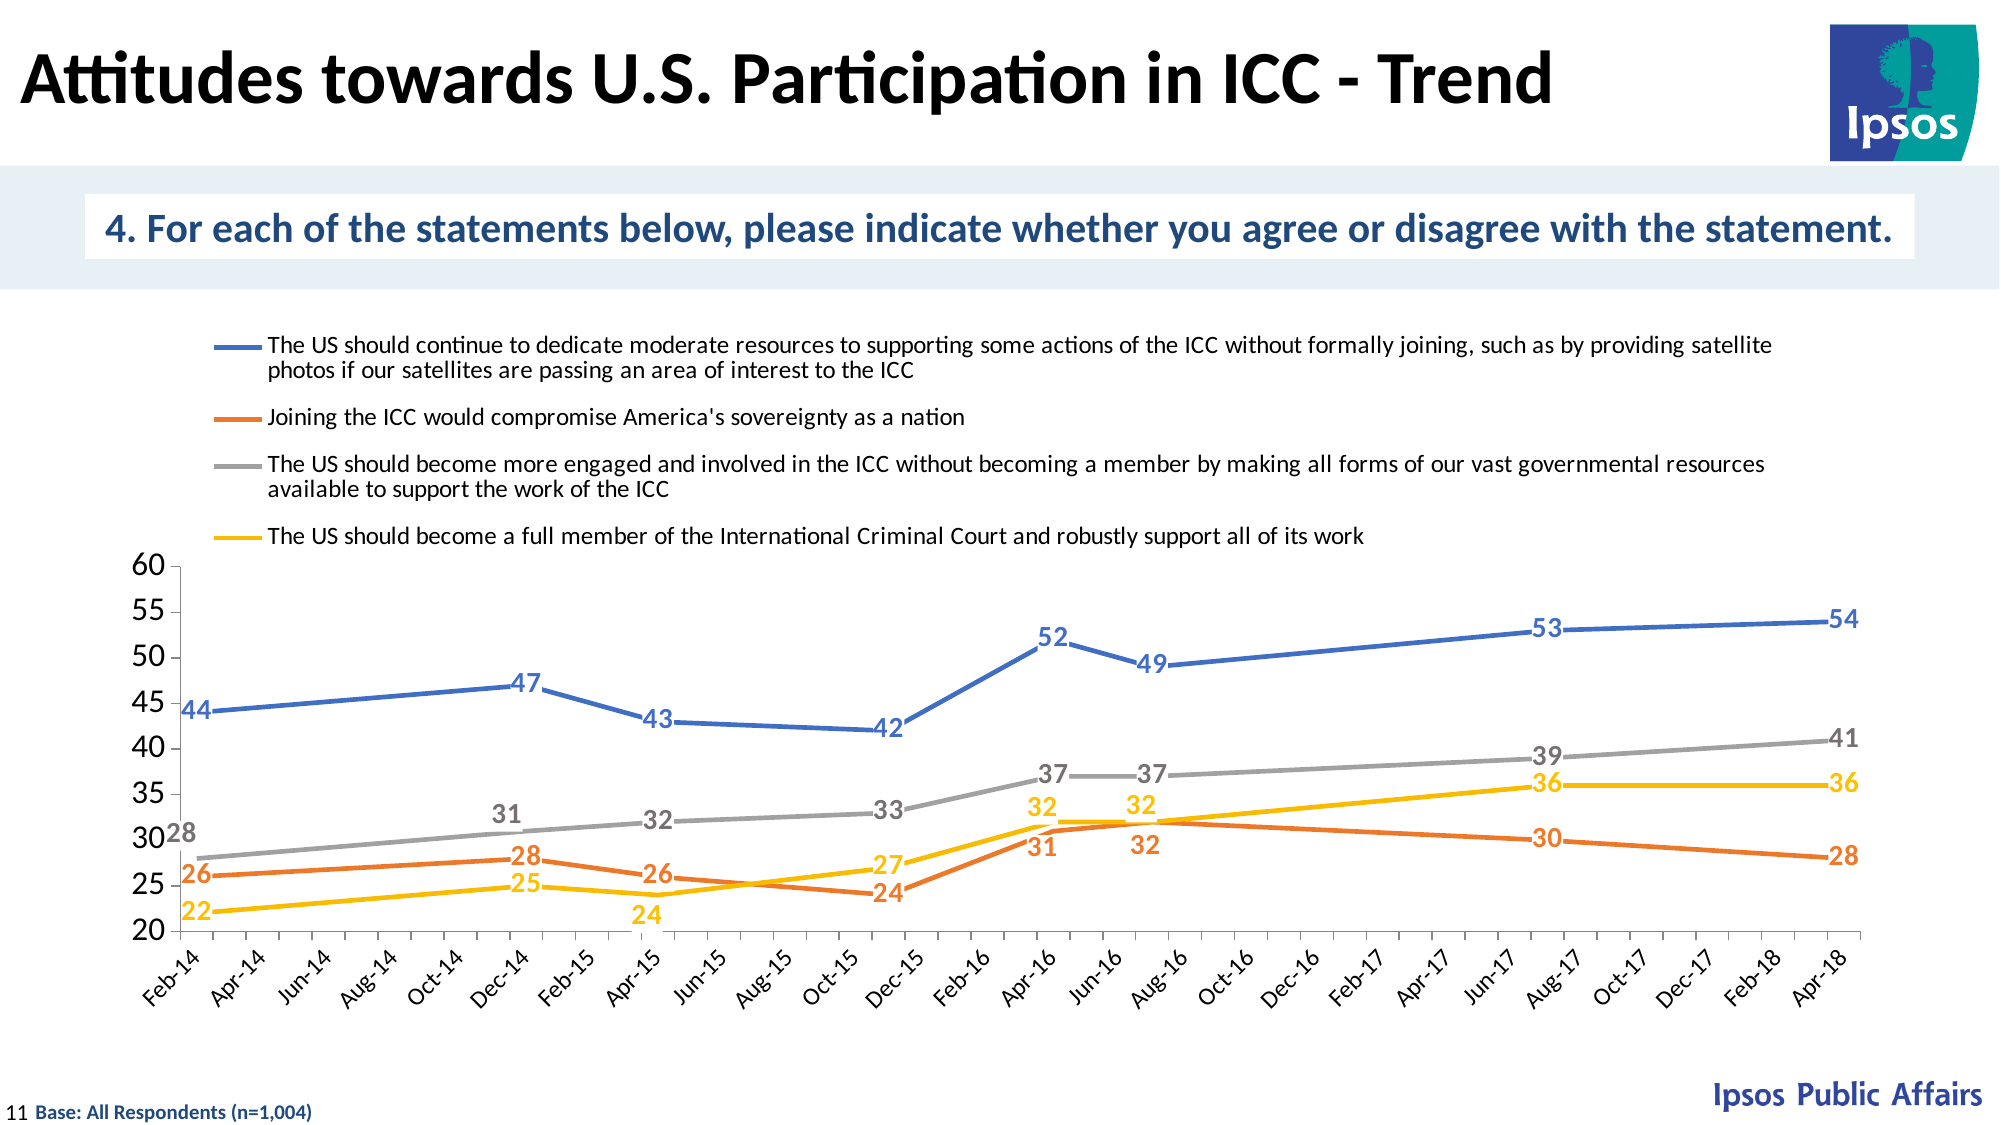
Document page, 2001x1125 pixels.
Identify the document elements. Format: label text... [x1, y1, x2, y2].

text_box 4. For each of the statements below, please indicate whether you agree or disagree with the statement. [85, 193, 1915, 259]
text_box Base: All Respondents (n=1,004) [20, 1090, 328, 1125]
picture [1714, 1081, 1982, 1112]
text_box 11 [4, 1097, 20, 1125]
text_box [0, 165, 2000, 290]
chart [84, 312, 1880, 1052]
title Attitudes towards U.S. Participation in ICC - Trend [19, 38, 1756, 121]
text_box [83, 298, 1917, 1058]
